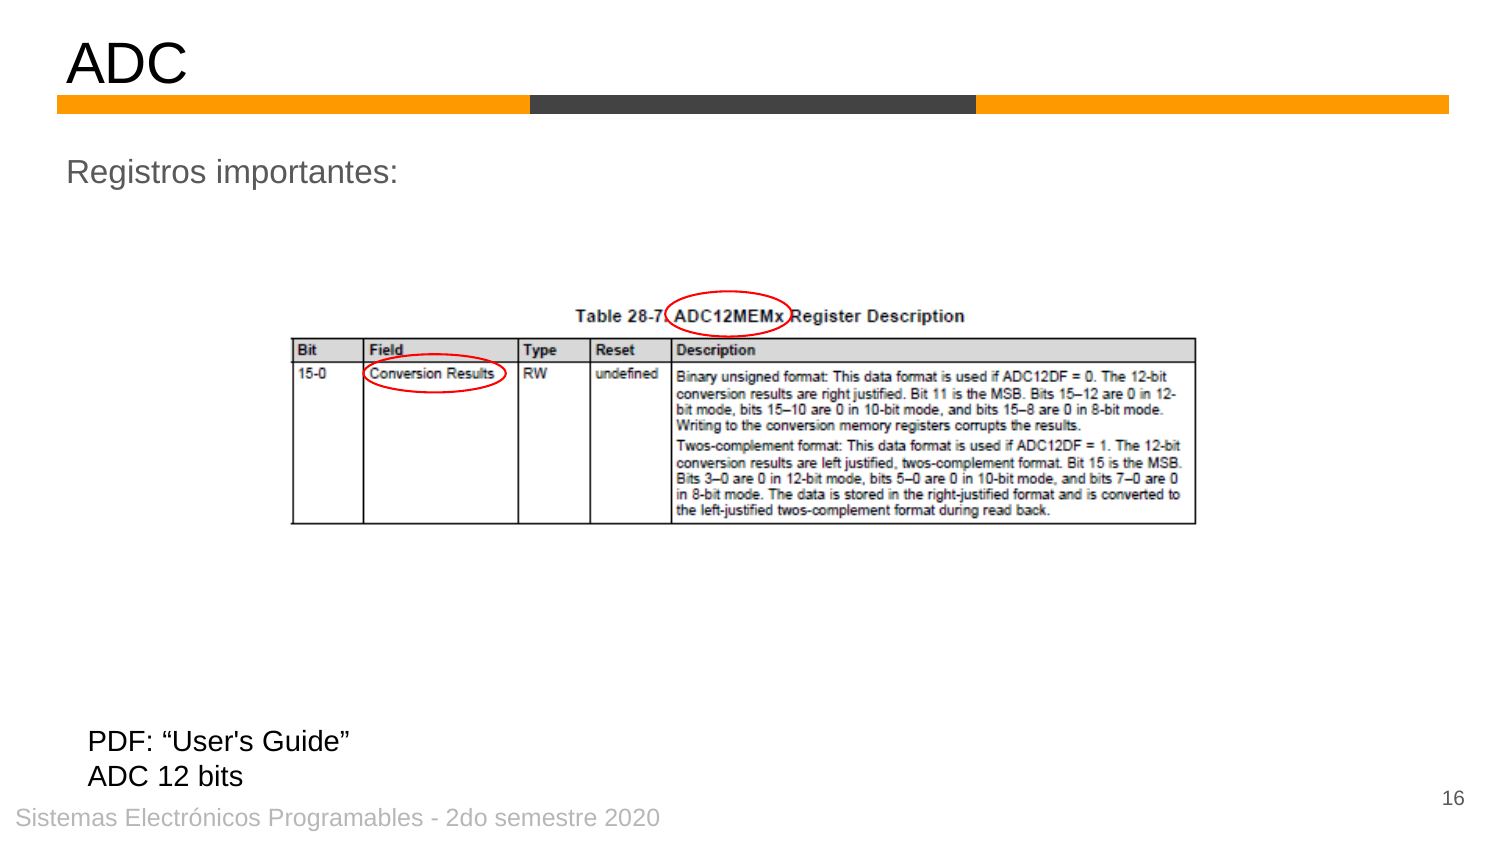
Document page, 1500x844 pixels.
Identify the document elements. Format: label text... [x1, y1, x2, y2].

list Registros importantes: [51, 129, 545, 185]
title ADC [51, 10, 1449, 105]
slide_number 16 [1389, 764, 1480, 830]
text_box PDF: “User's Guide” ADC 12 bits [72, 714, 365, 800]
picture [277, 291, 1223, 553]
